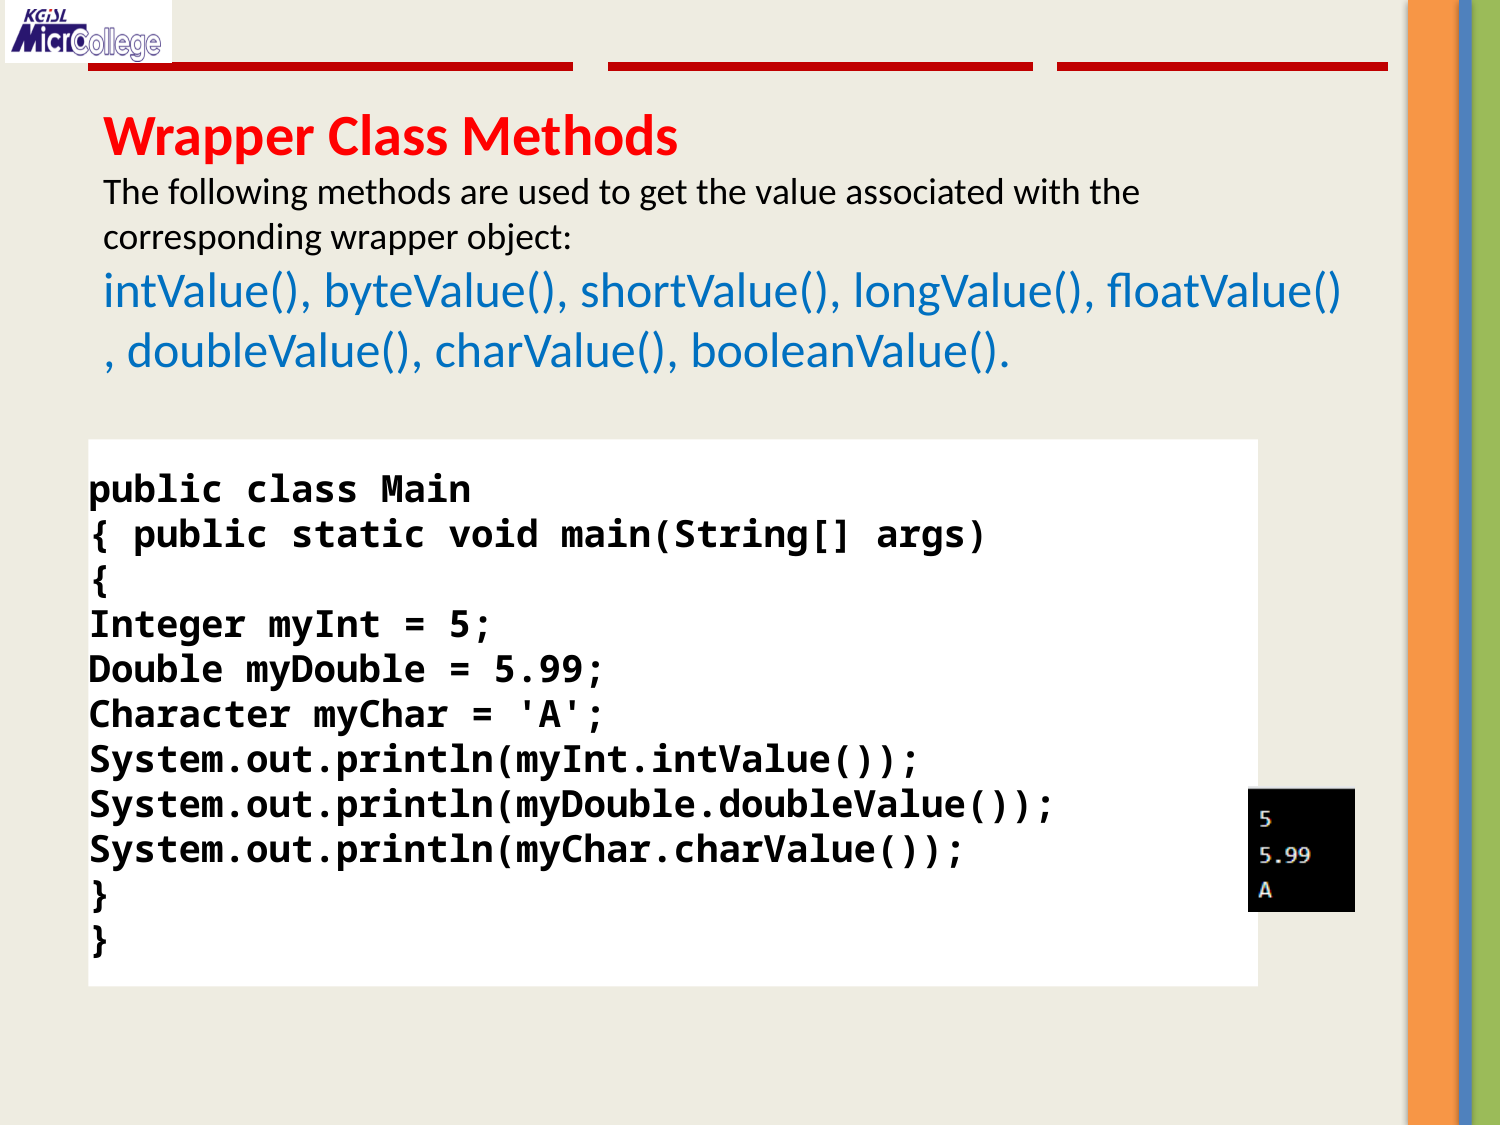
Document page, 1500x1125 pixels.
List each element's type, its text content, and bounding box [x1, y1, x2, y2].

picture [5, 0, 172, 63]
text_box Wrapper Class Methods The following methods are used to get the value associated with the corresponding wrapper object: intValue(), byteValue(), shortValue(), longValue(), floatValue(), doubleValue(), charValue(), booleanValue(). [88, 90, 1365, 385]
text_box public class Main { public static void main(String[] args) { Integer myInt = 5; Double myDouble = 5.99; Character myChar = 'A'; System.out.println(myInt.intValue()); System.out.println(myDouble.doubleValue()); System.out.println(myChar.charValue()); } } [88, 439, 1258, 987]
picture [1248, 786, 1355, 913]
